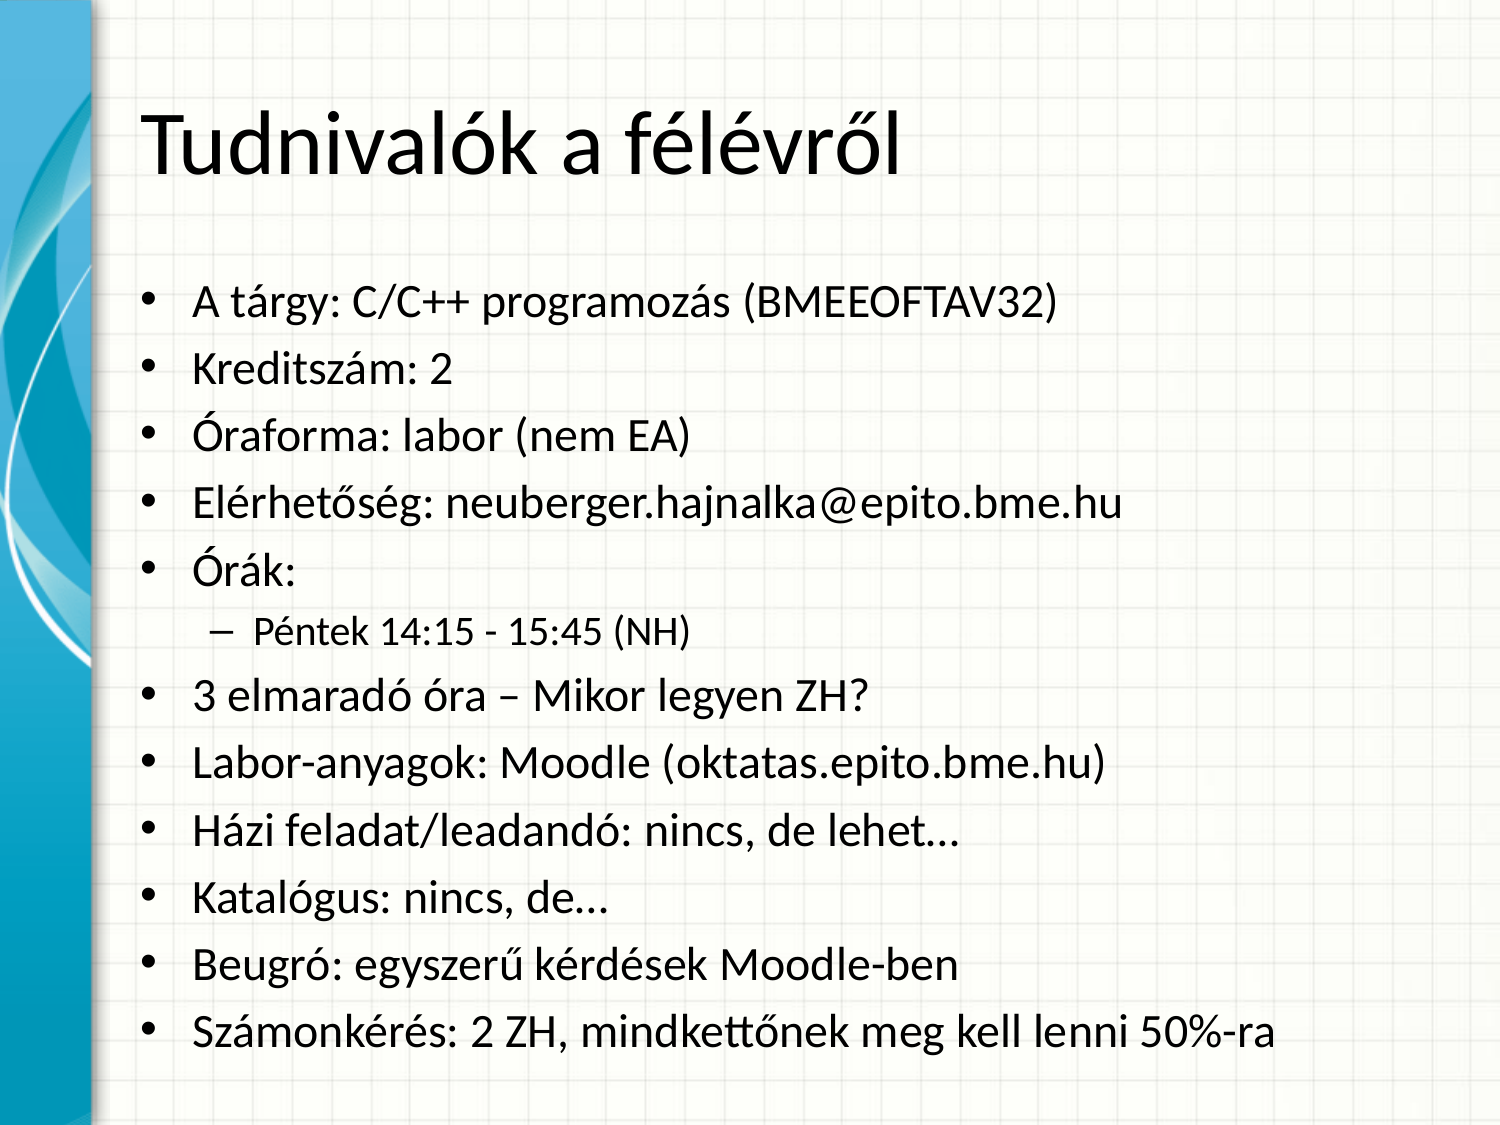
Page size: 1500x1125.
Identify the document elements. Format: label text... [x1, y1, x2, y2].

list A tárgy: C/C++ programozás (BMEEOFTAV32) Kreditszám: 2 Óraforma: labor (nem EA) Elérhetőség: neuberger.hajnalka@epito.bme.hu Órák: Péntek 14:15 - 15:45 (NH) 3 elmaradó óra – Mikor legyen ZH? Labor-anyagok: Moodle (oktatas.epito.bme.hu) Házi feladat/leadandó: nincs, de lehet… Katalógus: nincs, de… Beugró: egyszerű kérdések Moodle-ben Számonkérés: 2 ZH, mindkettőnek meg kell lenni 50%-ra [125, 261, 1450, 1071]
picture [0, 0, 1500, 1125]
title Tudnivalók a félévről [125, 44, 1450, 232]
